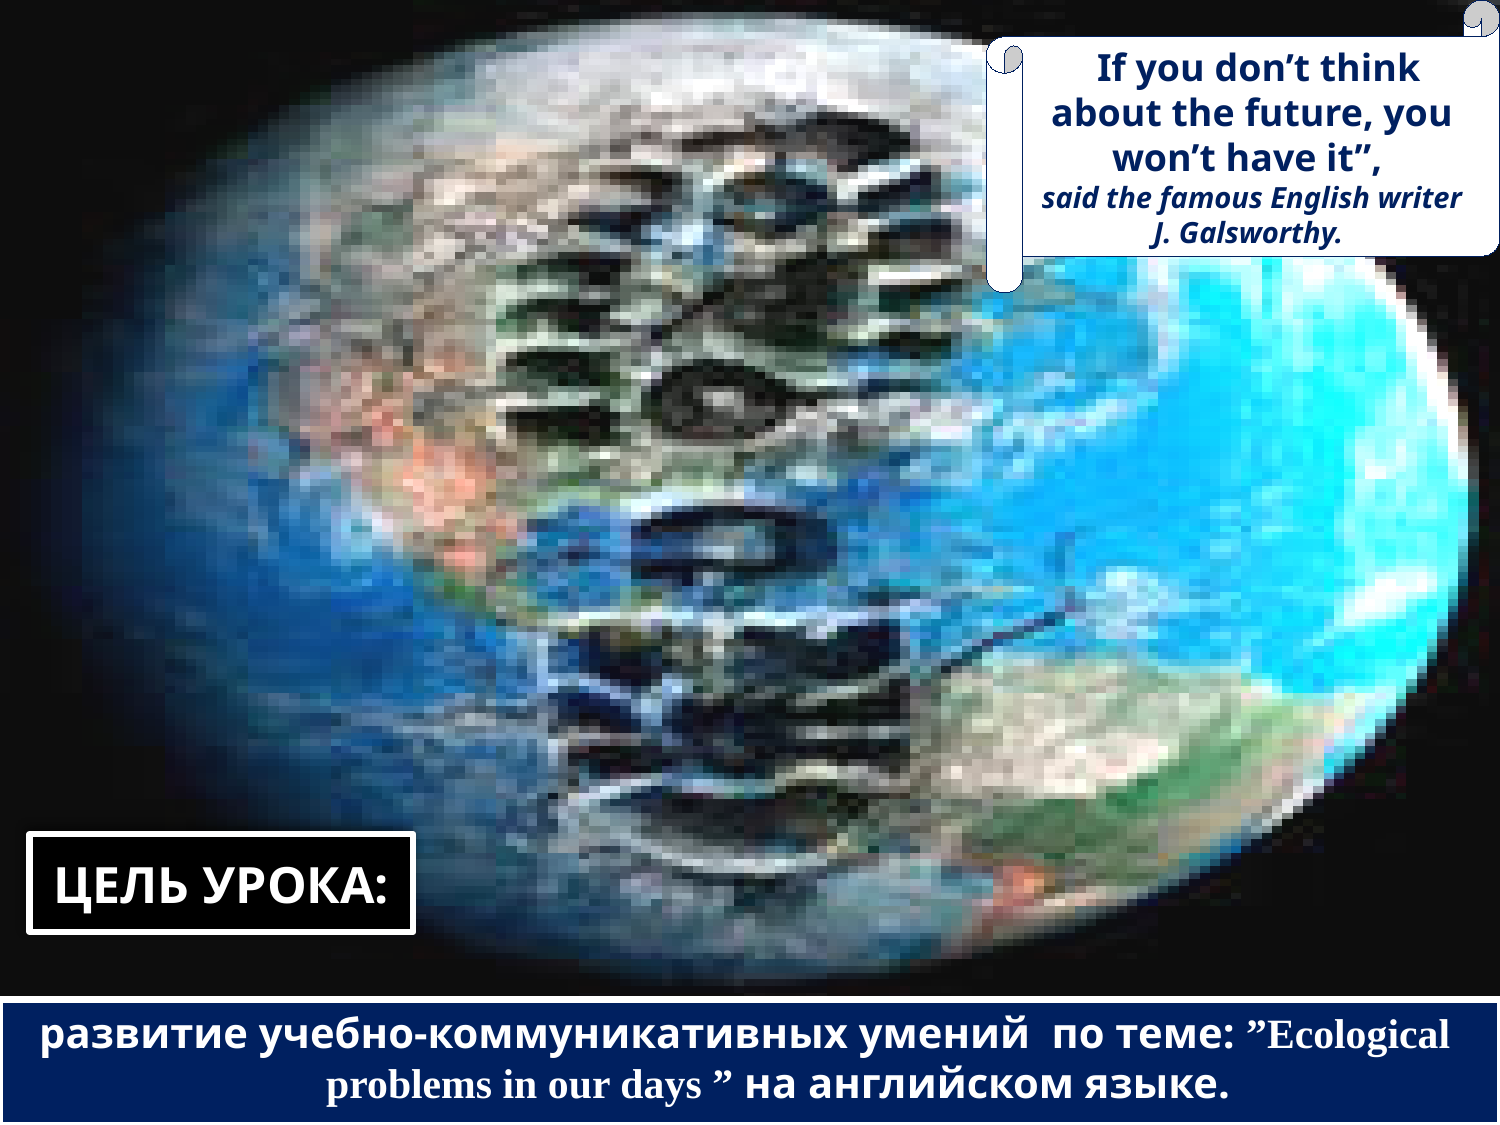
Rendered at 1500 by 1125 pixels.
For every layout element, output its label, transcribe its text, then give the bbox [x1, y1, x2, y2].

picture [0, 0, 1500, 1000]
list развитие учебно-коммуникативных умений по теме: ”Ecological problems in our days ” на английском языке. [0, 1000, 1500, 1125]
